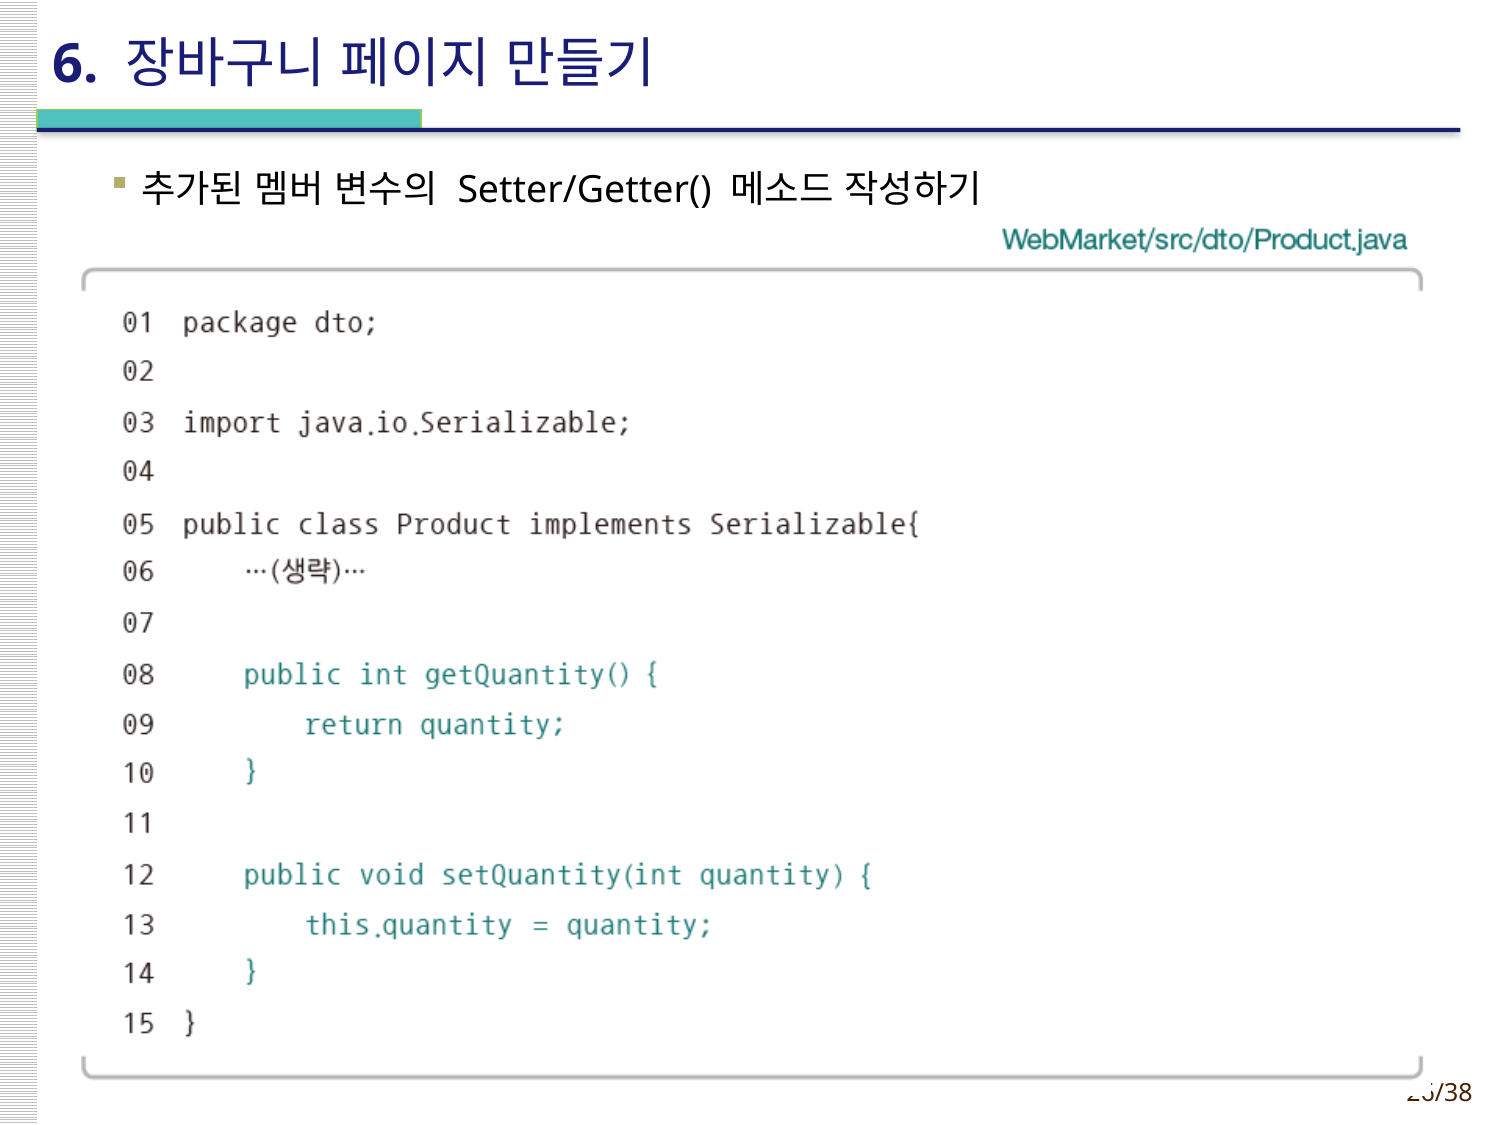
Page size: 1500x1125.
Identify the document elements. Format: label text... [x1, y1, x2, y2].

picture [69, 212, 1431, 1096]
title 6. 장바구니 페이지 만들기 [37, 13, 1278, 109]
list 추가된 멤버 변수의 Setter/Getter() 메소드 작성하기 [37, 152, 1463, 1091]
